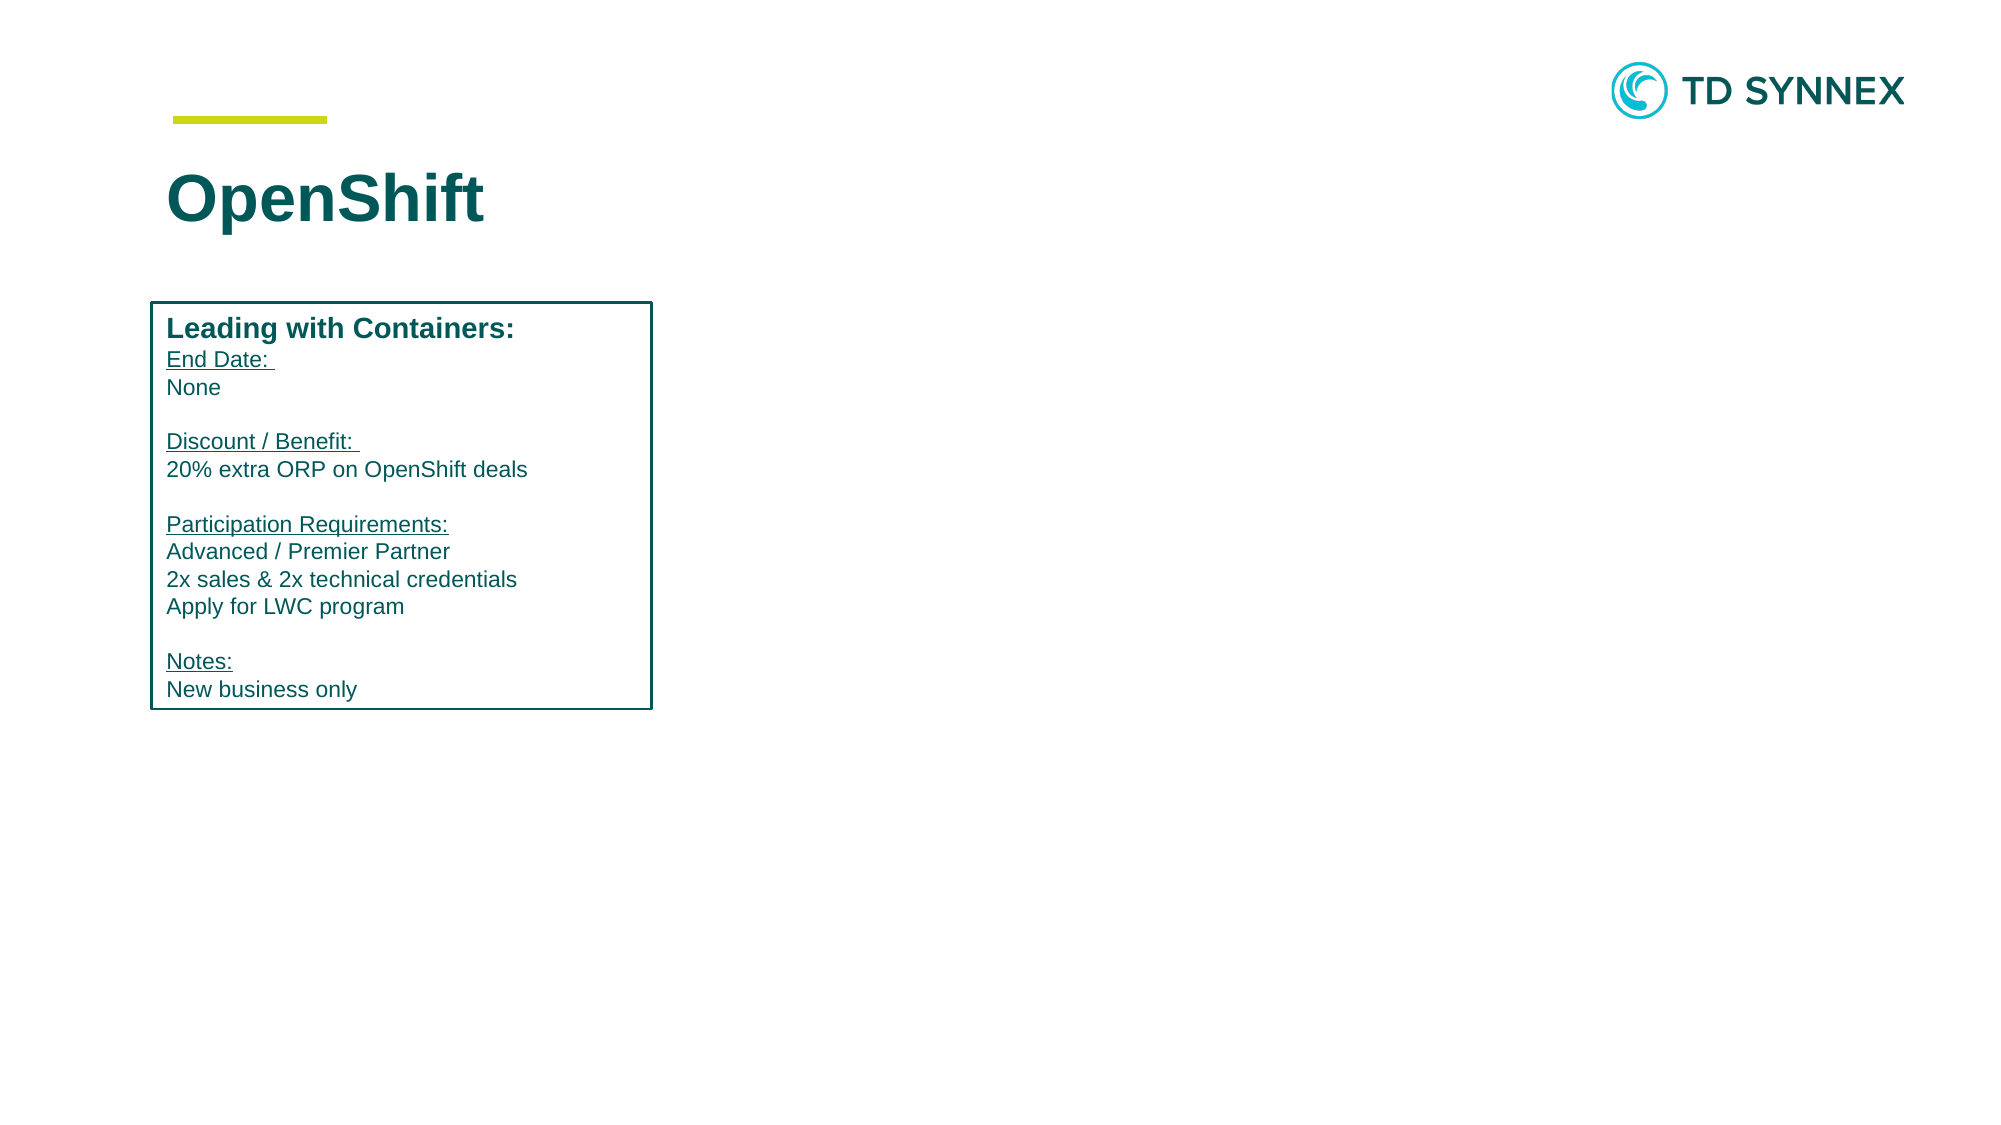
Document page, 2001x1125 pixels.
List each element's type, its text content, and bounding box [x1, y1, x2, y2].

text_box Leading with Containers: End Date: None Discount / Benefit: 20% extra ORP on OpenShift deals Participation Requirements: Advanced / Premier Partner 2x sales & 2x technical credentials Apply for LWC program Notes: New business only [150, 301, 653, 710]
title OpenShift [151, 90, 1877, 309]
